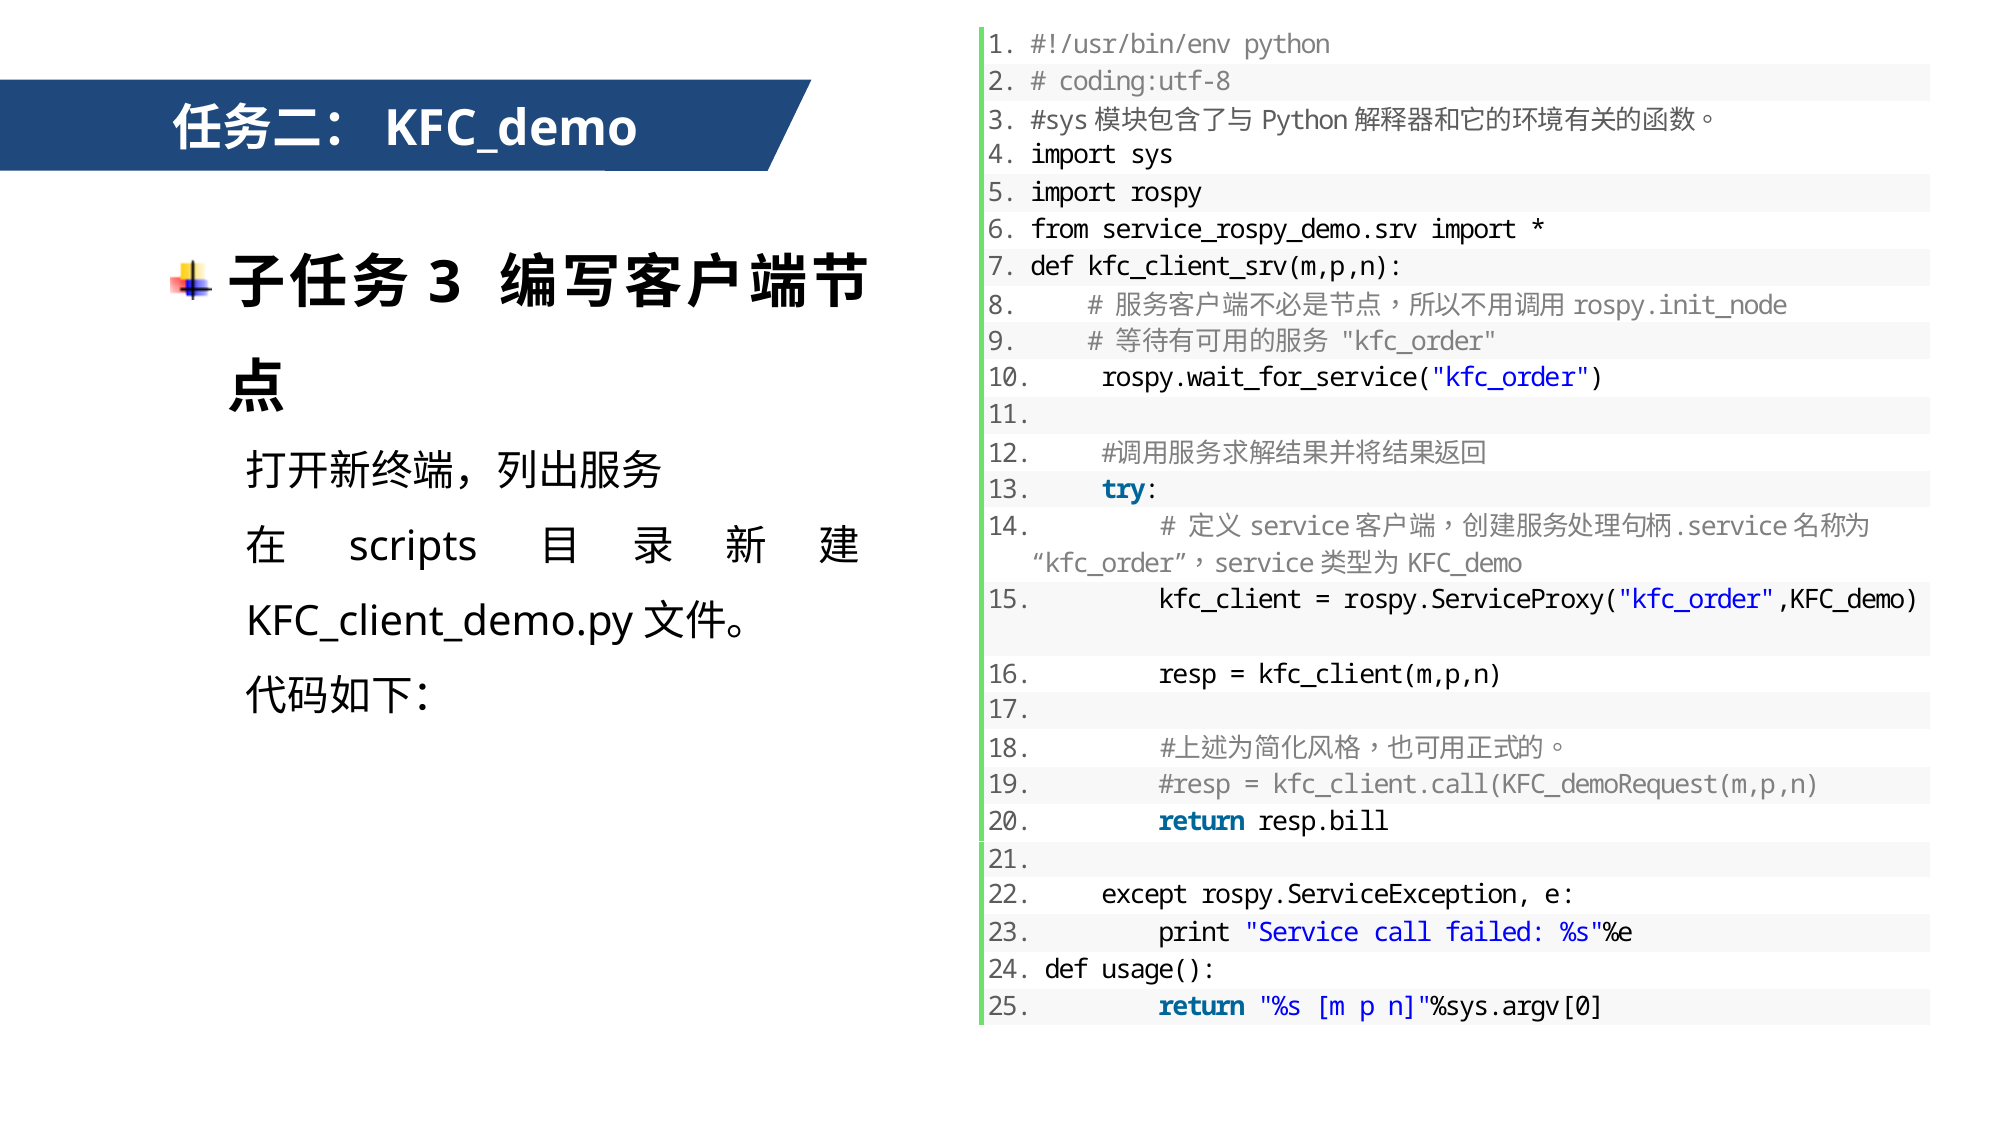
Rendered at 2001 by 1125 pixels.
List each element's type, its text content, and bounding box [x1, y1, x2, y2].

picture [170, 258, 212, 300]
picture [944, 26, 1930, 1060]
text_box 任务二：KFC_demo [0, 78, 814, 172]
text_box 子任务3 编写客户端节点 打开新终端，列出服务 在scripts目录新建KFC_client_demo.py文件。 代码如下： [156, 201, 885, 727]
